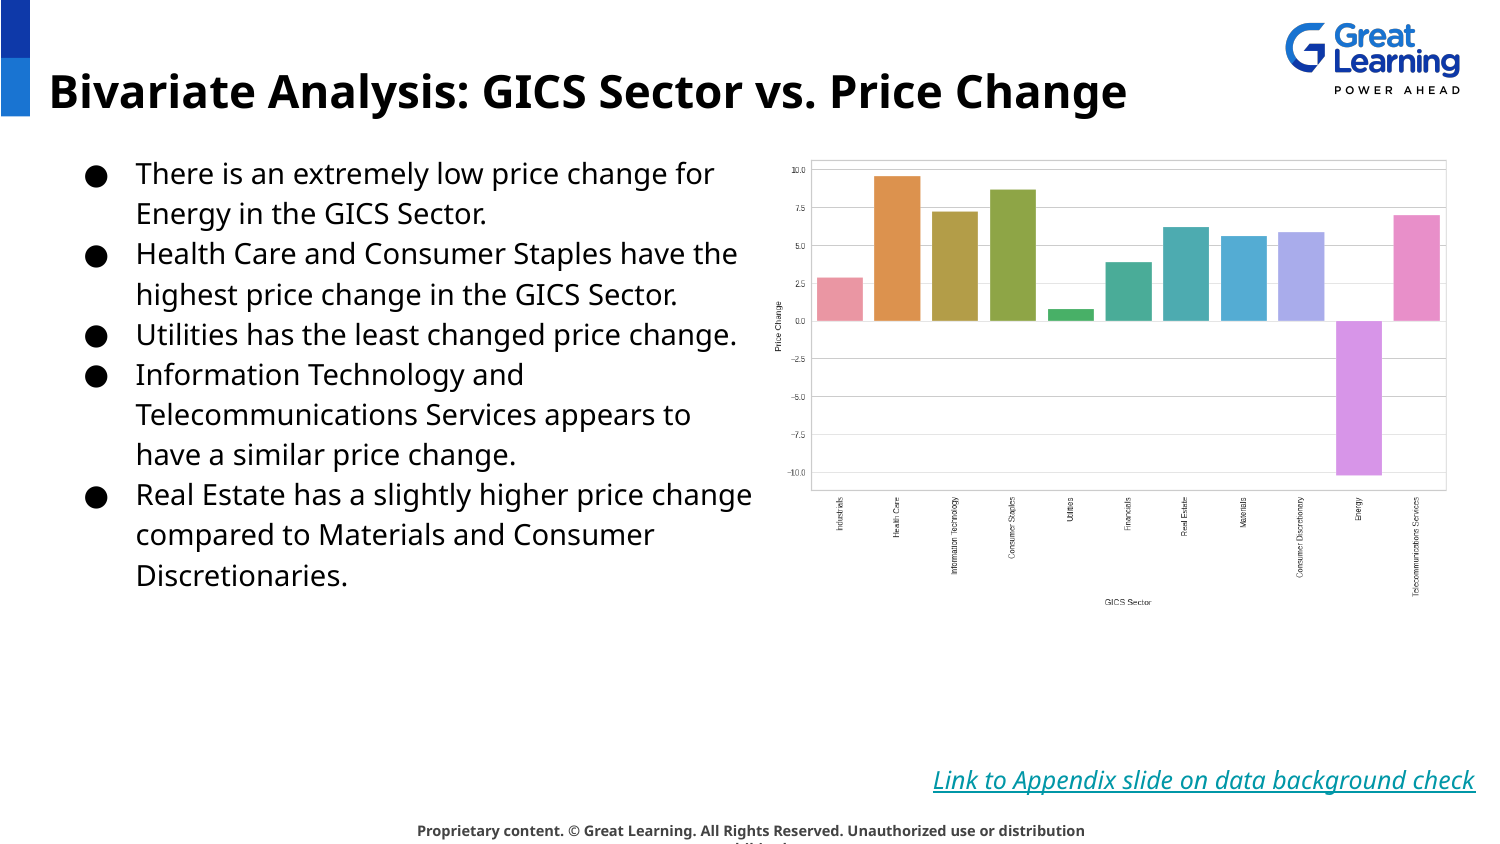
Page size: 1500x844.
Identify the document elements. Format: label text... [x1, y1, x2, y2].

picture [1258, 11, 1487, 106]
text_box Link to Appendix slide on data background check [668, 749, 1491, 810]
title Bivariate Analysis: GICS Sector vs. Price Change [33, 47, 1431, 142]
picture [769, 154, 1451, 611]
list There is an extremely low price change for Energy in the GICS Sector. Health Care and Consumer Staples have the highest price change in the GICS Sector. Utilities has the least changed price change. Information Technology and Telecommunications Services appears to have a similar price change. Real Estate has a slightly higher price change compared to Materials and Consumer Discretionaries. [45, 135, 771, 744]
